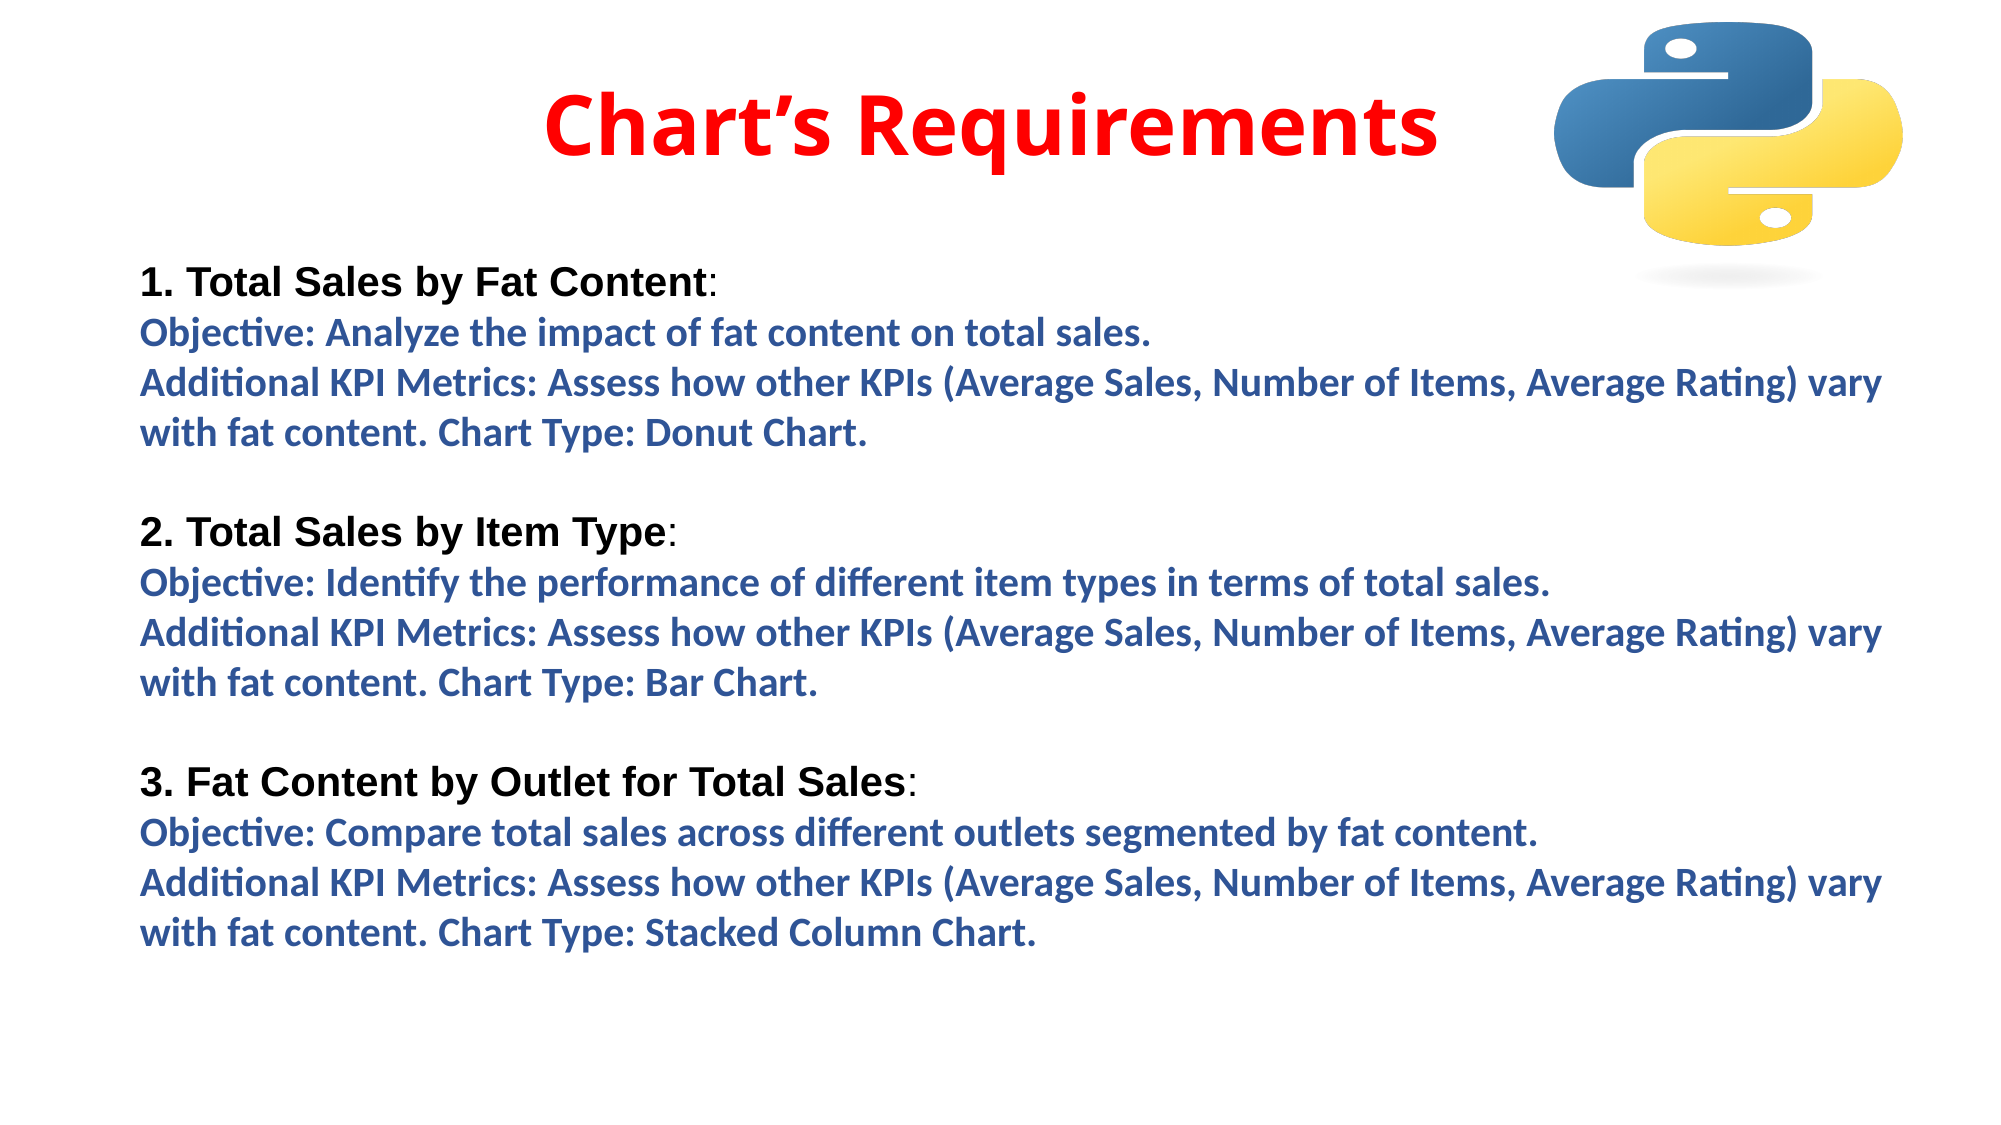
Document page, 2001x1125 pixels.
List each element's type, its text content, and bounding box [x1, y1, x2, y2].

text_box Chart’s Requirements [527, 64, 1554, 247]
text_box 1. Total Sales by Fat Content: Objective: Analyze the impact of fat content on total sales. Additional KPI Metrics: Assess how other KPIs (Average Sales, Number of Items, Average Rating) vary with fat content. Chart Type: Donut Chart. 2. Total Sales by Item Type: Objective: Identify the performance of different item types in terms of total sales. Additional KPI Metrics: Assess how other KPIs (Average Sales, Number of Items, Average Rating) vary with fat content. Chart Type: Bar Chart. 3. Fat Content by Outlet for Total Sales: Objective: Compare total sales across different outlets segmented by fat content. Additional KPI Metrics: Assess how other KPIs (Average Sales, Number of Items, Average Rating) vary with fat content. Chart Type: Stacked Column Chart. [125, 247, 1939, 1053]
picture [1554, 22, 1939, 290]
